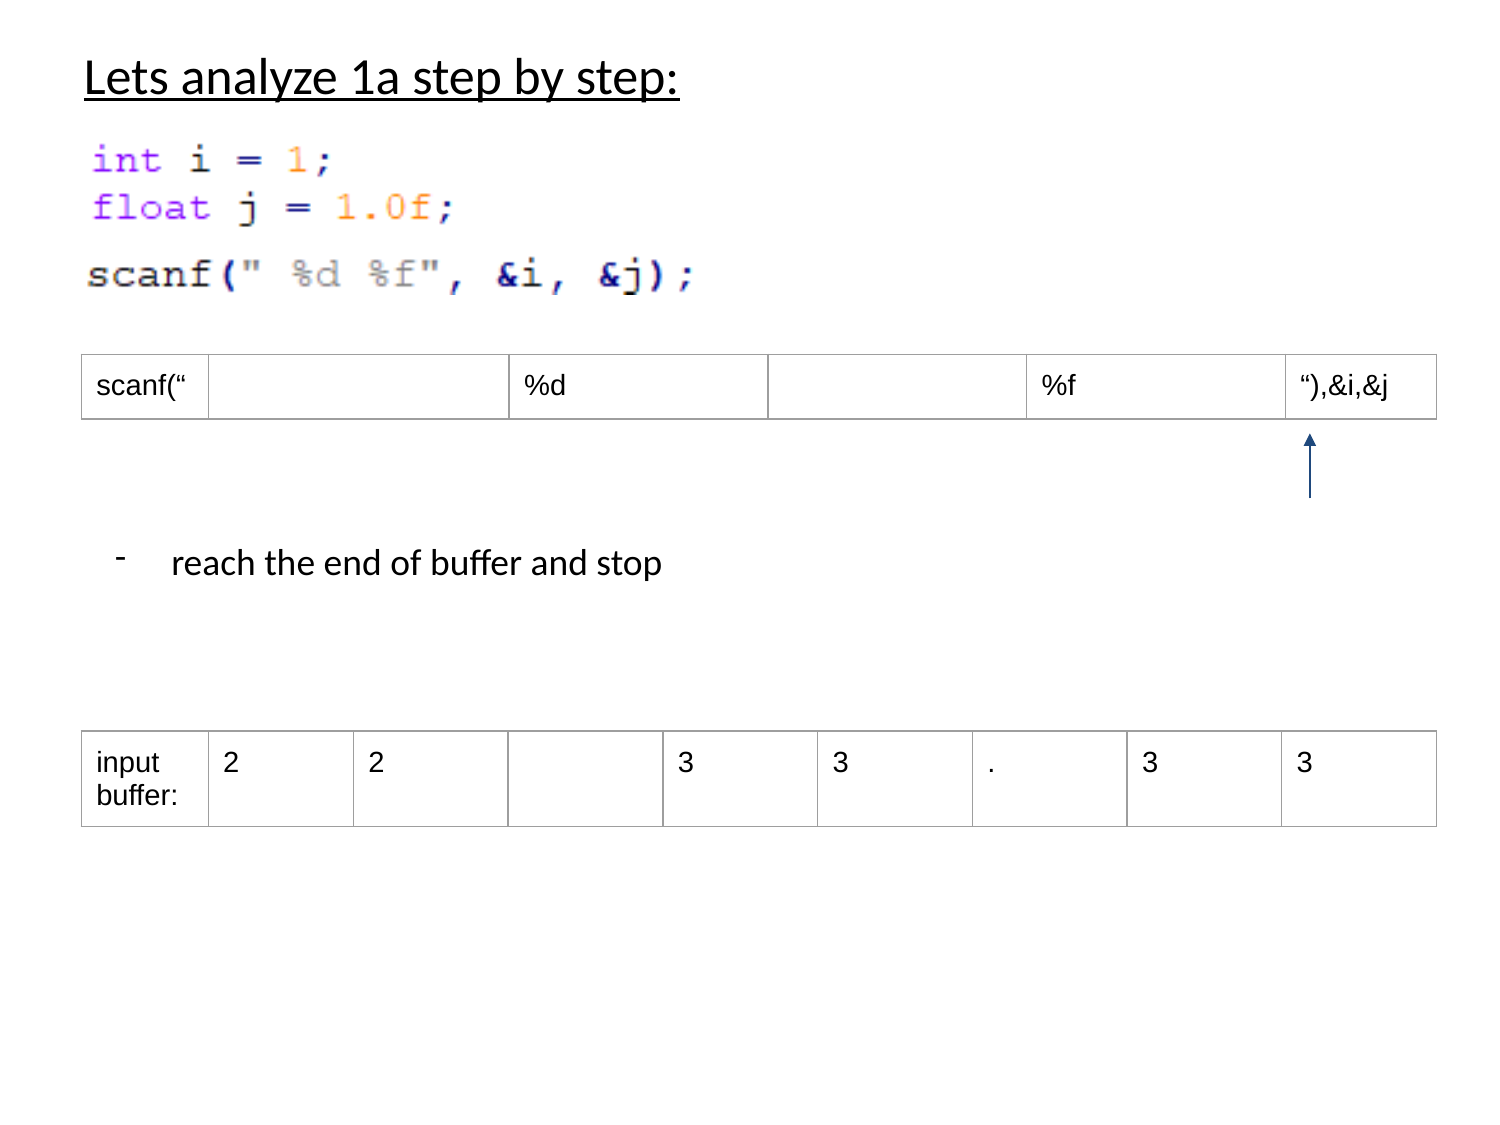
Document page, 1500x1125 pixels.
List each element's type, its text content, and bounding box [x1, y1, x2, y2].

table_header 3 [664, 732, 817, 826]
table_header 3 [1282, 732, 1436, 826]
table_header %f [1027, 355, 1285, 418]
table_header input buffer: [82, 732, 208, 826]
table_header 3 [1128, 732, 1281, 826]
table_header “),&i,&j [1286, 355, 1436, 418]
text_box reach the end of buffer and stop [81, 530, 1419, 698]
picture [80, 140, 470, 232]
text_box Lets analyze 1a step by step: [68, 35, 1437, 141]
table_header . [973, 732, 1126, 826]
table_header 3 [818, 732, 972, 826]
table_header [209, 355, 508, 418]
table_header [509, 732, 662, 826]
table_header 2 [209, 732, 353, 826]
table_header %d [510, 355, 767, 418]
picture [80, 245, 706, 295]
table_header scanf(“ [82, 355, 208, 418]
table_header 2 [354, 732, 507, 826]
table_header [769, 355, 1026, 418]
